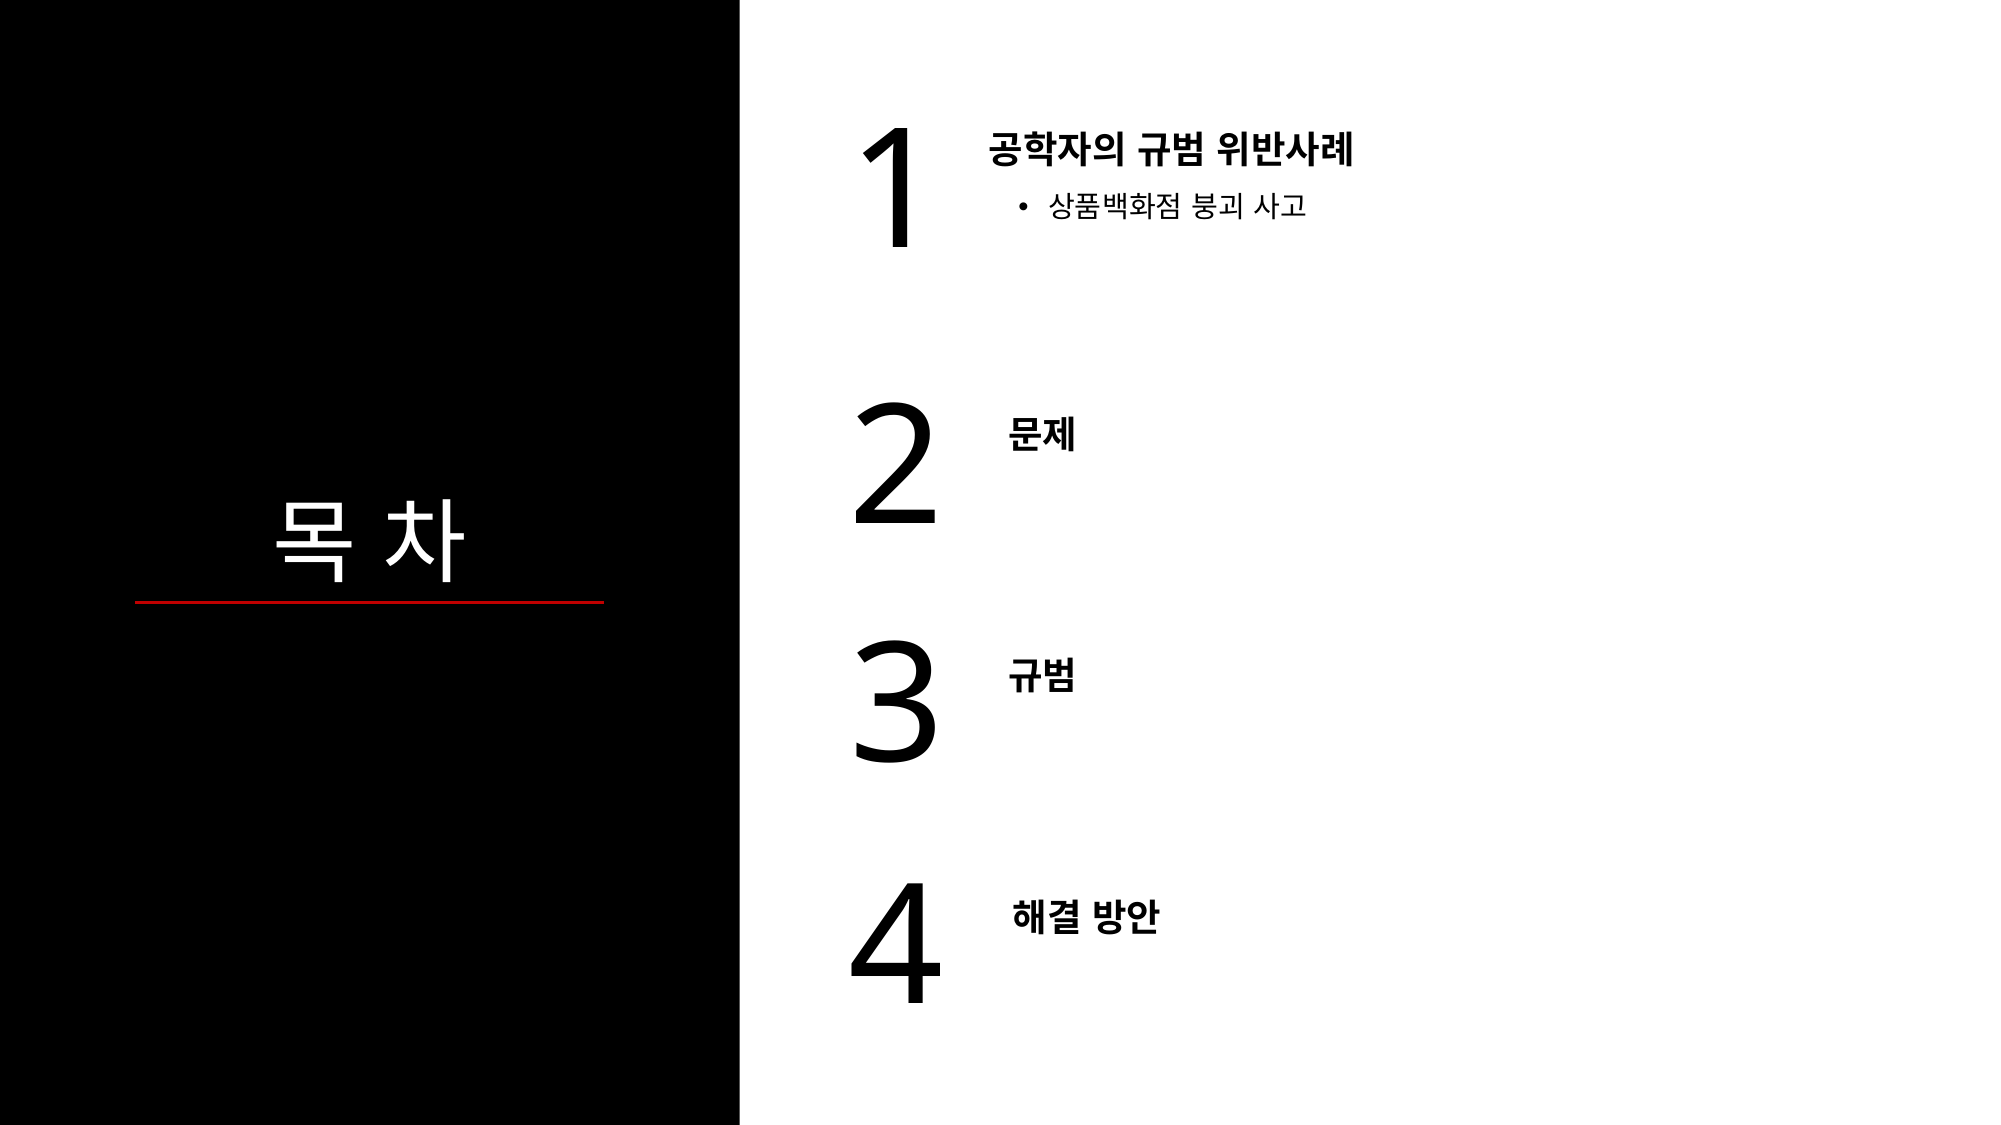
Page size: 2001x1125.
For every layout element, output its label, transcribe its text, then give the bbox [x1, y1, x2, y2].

text_box 4 [834, 829, 960, 1045]
text_box 해결 방안 [968, 863, 1177, 947]
text_box [0, 0, 741, 1125]
text_box 공학자의 규범 위반사례 상품백화점 붕괴 사고 [974, 96, 1370, 231]
text_box 2 [833, 350, 959, 565]
text_box 문제 [964, 381, 1093, 464]
text_box 3 [835, 587, 972, 803]
text_box 1 [833, 73, 959, 289]
text_box 규범 [964, 622, 1093, 705]
text_box 목 차 [257, 476, 482, 601]
